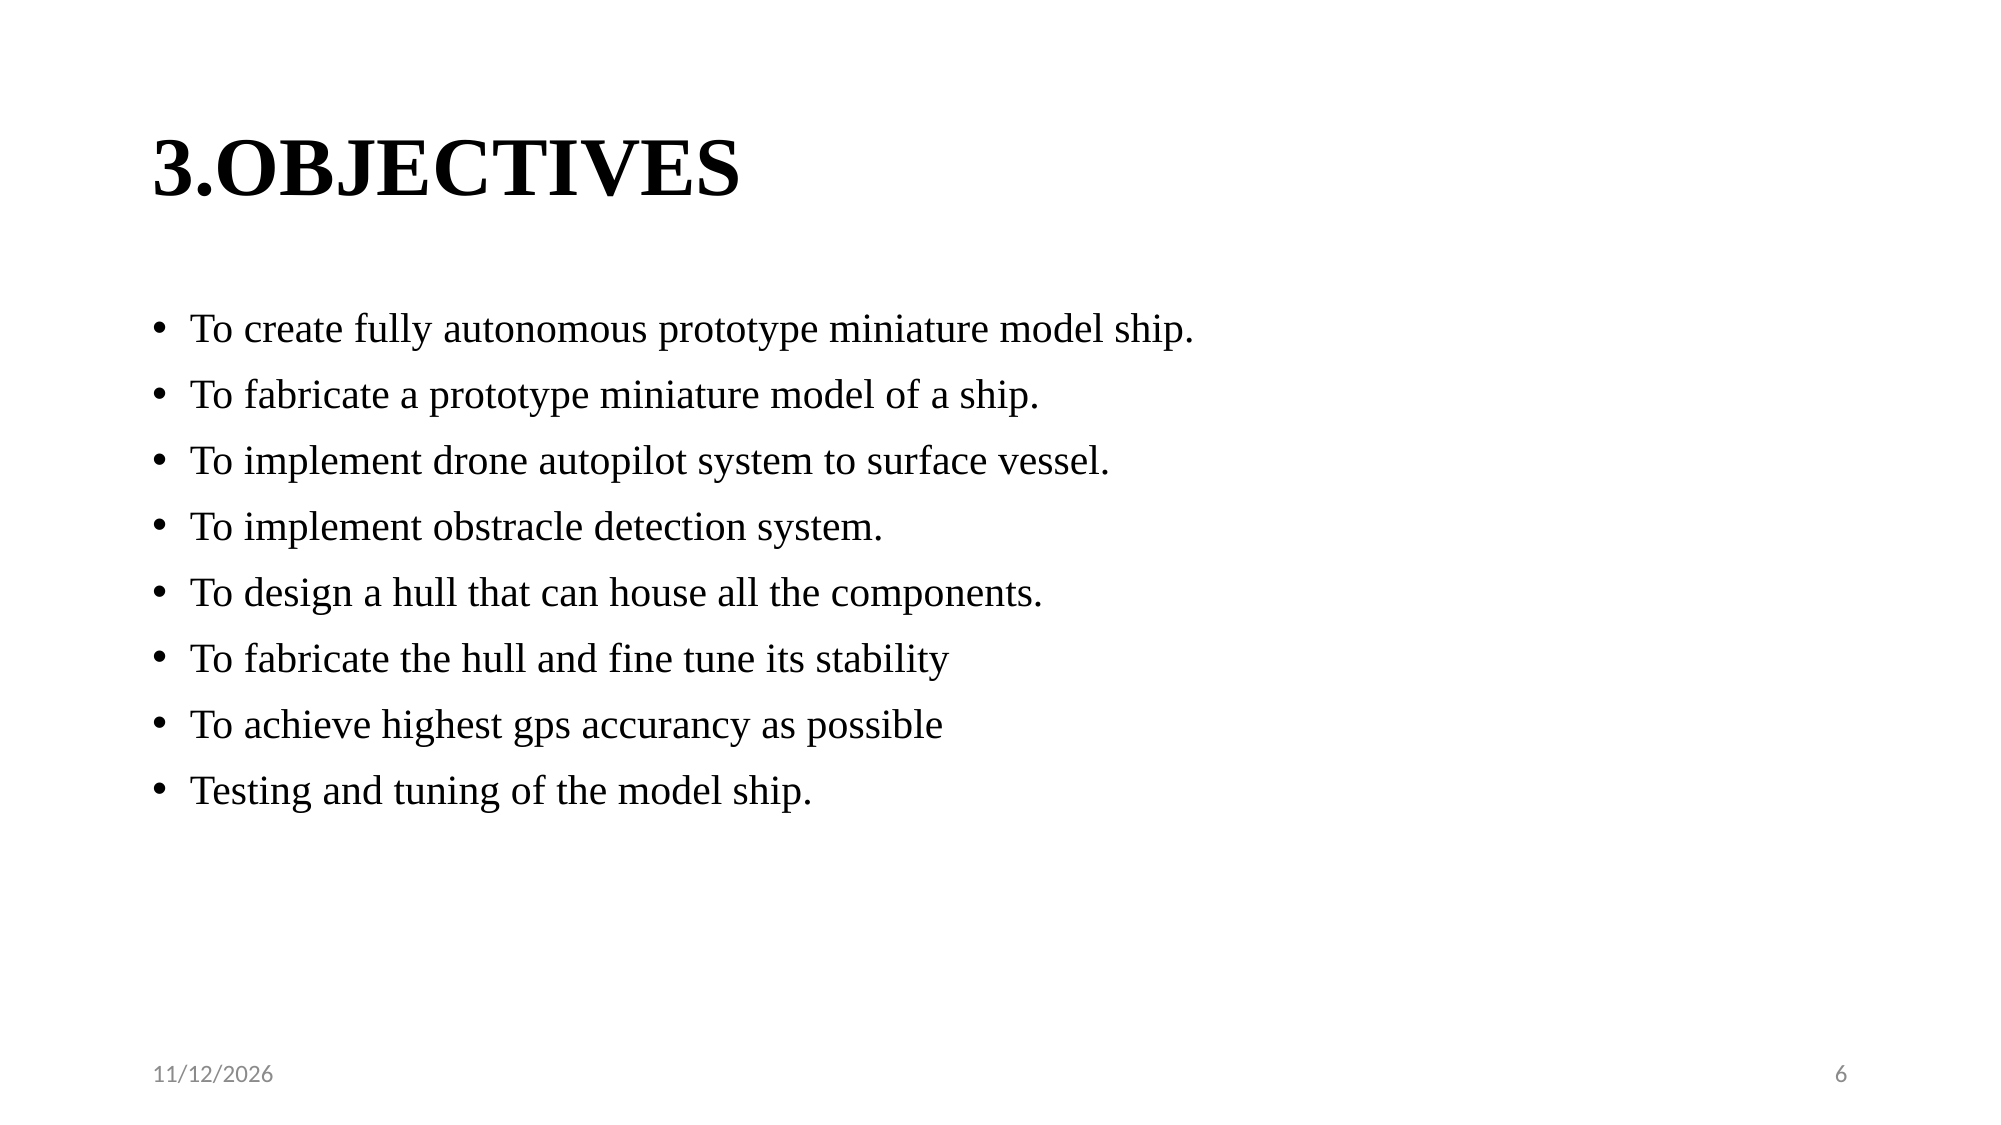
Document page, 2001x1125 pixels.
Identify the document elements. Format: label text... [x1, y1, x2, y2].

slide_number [137, 1042, 588, 1103]
list To create fully autonomous prototype miniature model ship. To fabricate a prototype miniature model of a ship. To implement drone autopilot system to surface vessel. To implement obstracle detection system. To design a hull that can house all the components. To fabricate the hull and fine tune its stability To achieve highest gps accurancy as possible Testing and tuning of the model ship. [137, 299, 1863, 1014]
title 3.OBJECTIVES [137, 59, 1863, 278]
slide_number 6 [1412, 1042, 1863, 1103]
